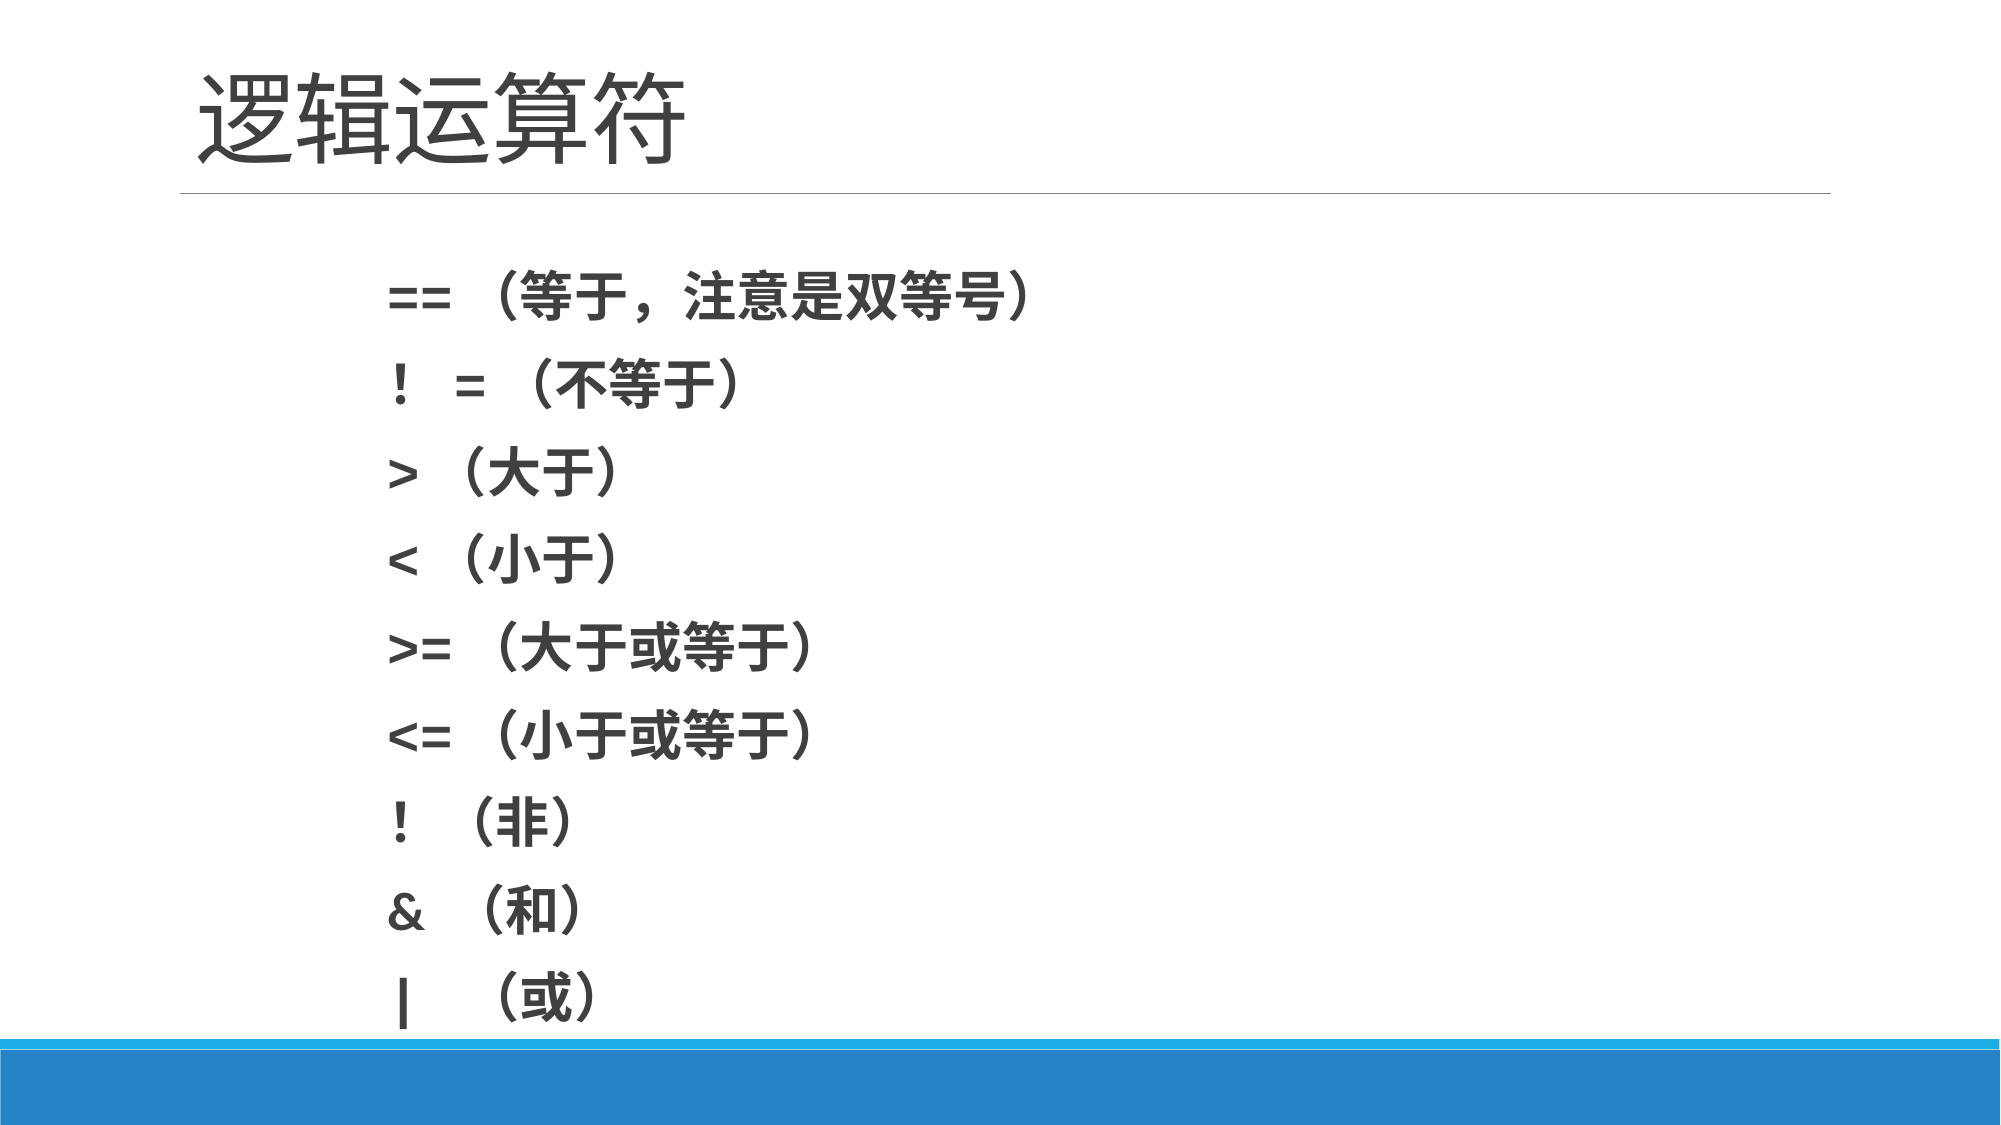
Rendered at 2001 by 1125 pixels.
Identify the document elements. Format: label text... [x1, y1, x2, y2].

title 逻辑运算符 [179, 20, 1830, 185]
list ==（等于，注意是双等号） ！=（不等于） >（大于） <（小于） >=（大于或等于） <=（小于或等于） ！（非） & （和） | （或） [387, 262, 1738, 1088]
